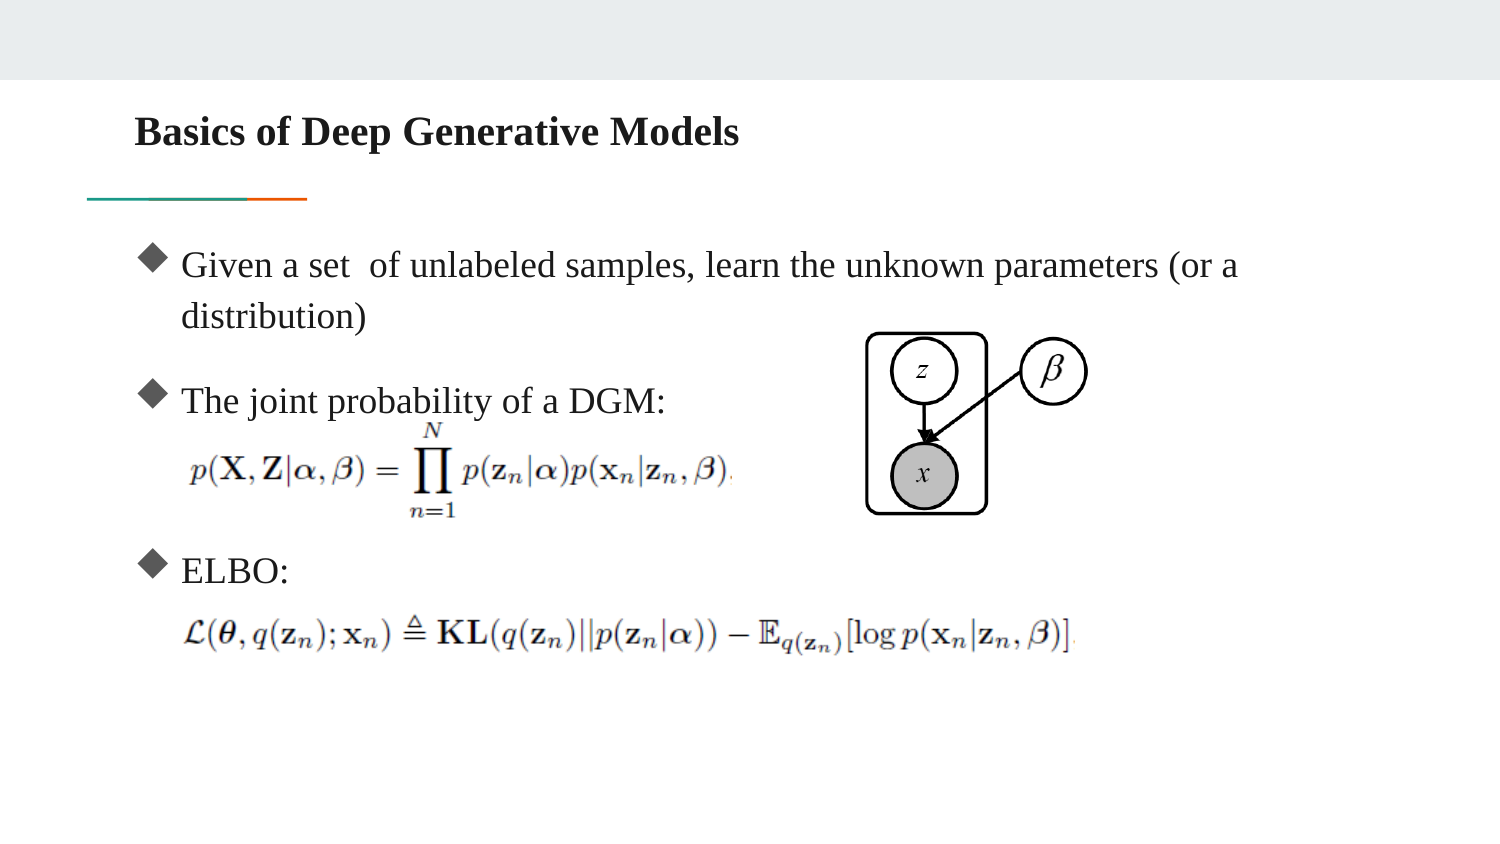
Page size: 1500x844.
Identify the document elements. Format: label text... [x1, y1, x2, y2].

picture [859, 326, 1092, 518]
picture [174, 604, 1075, 660]
picture [183, 421, 732, 522]
list Given a set of unlabeled samples, learn the unknown parameters (or a distribution) The joint probability of a DGM: ELBO: [119, 217, 1381, 711]
title Basics of Deep Generative Models [119, 88, 1500, 179]
